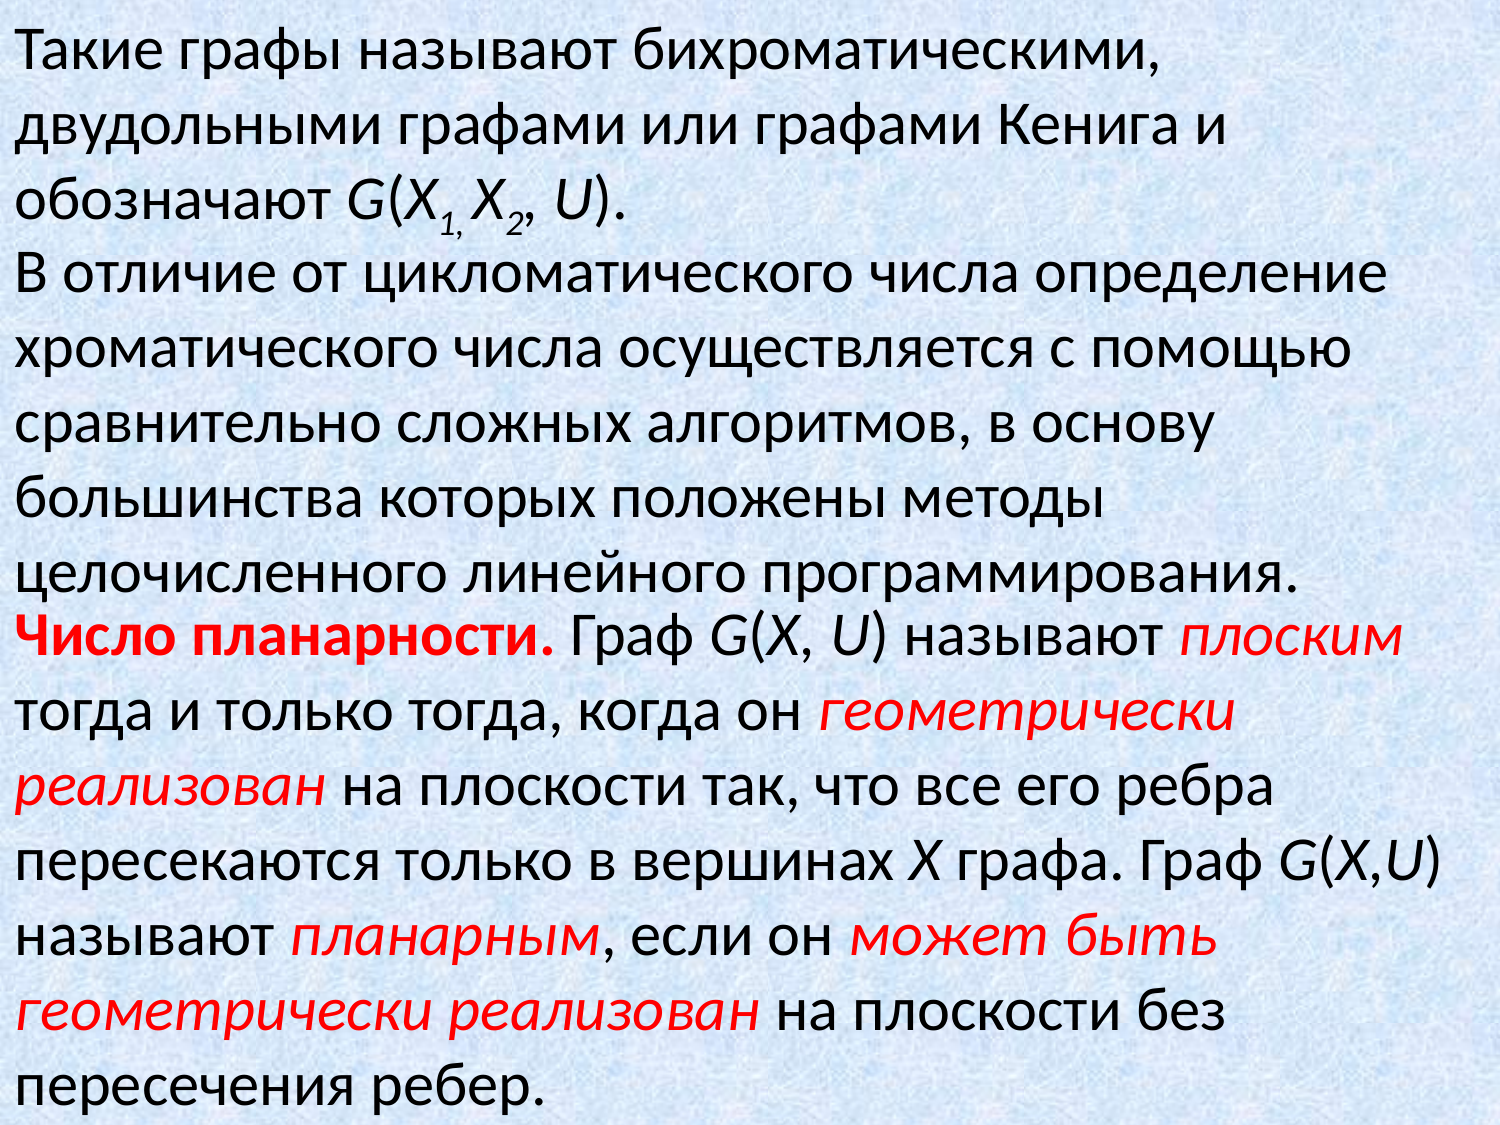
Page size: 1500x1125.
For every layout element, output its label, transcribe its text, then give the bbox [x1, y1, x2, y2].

text_box Такие графы называют бихроматическими, двудольными графами или графами Кенига и обозначают G(X1, Х2, U). [0, 0, 1500, 222]
text_box Число планарности. Граф G(X, U) называют плоским тогда и только тогда, когда он геометрически реализован на плоскости так, что все его ребра пересекаются только в вершинах Х графа. Граф G(X,U) называют планарным, если он может быть геометрически реализован на плоскости без пересечения ребер. [0, 585, 1500, 1125]
text_box В отличие от цикломатического числа определение хроматического числа осуществляется с помощью сравнительно сложных алгоритмов, в основу большинства которых положены методы целочисленного линейного программирования. [0, 222, 1500, 585]
